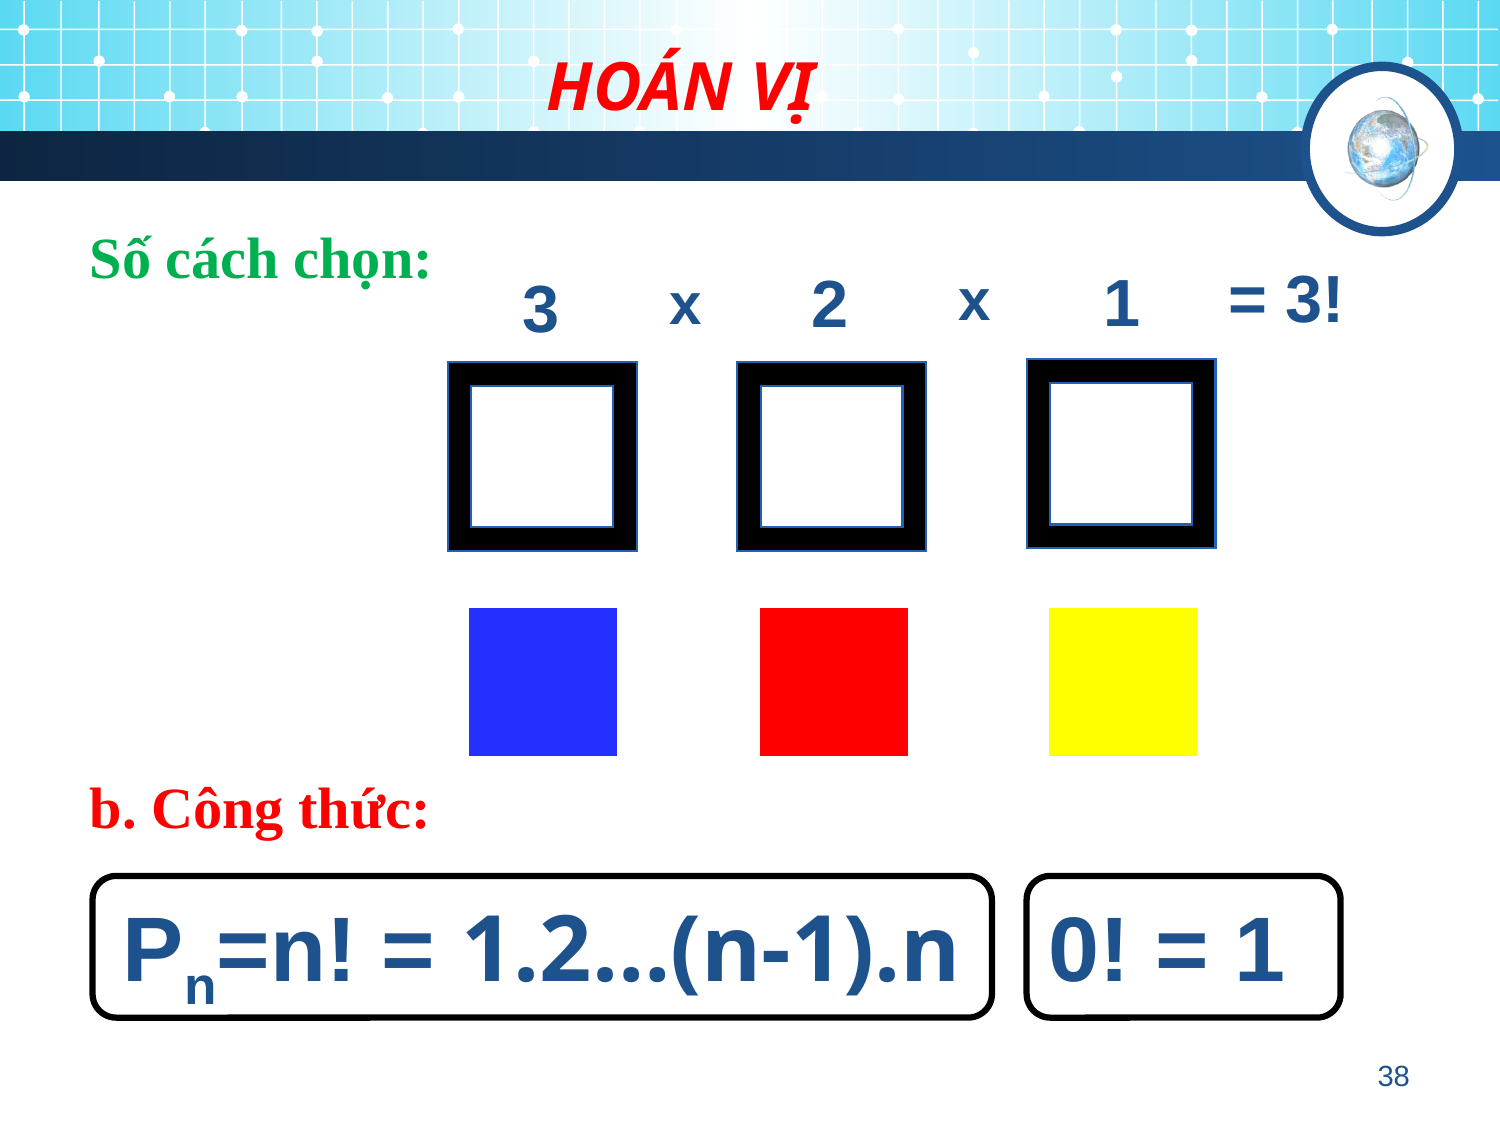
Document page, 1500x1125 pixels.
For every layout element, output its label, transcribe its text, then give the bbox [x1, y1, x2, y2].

text_box 1 [1088, 207, 1158, 348]
text_box [1026, 358, 1217, 549]
slide_number 38 [1074, 1050, 1425, 1103]
text_box [469, 608, 617, 756]
text_box Số cách chọn: [74, 212, 506, 298]
text_box 0! = 1 [1025, 874, 1342, 1019]
text_box = 3! [1213, 248, 1437, 344]
text_box x [654, 258, 713, 344]
text_box [1049, 608, 1197, 756]
text_box [760, 608, 908, 756]
text_box x [943, 254, 1002, 340]
text_box 2 [797, 208, 866, 348]
picture [1310, 72, 1454, 226]
title HOÁN VỊ [75, 37, 1288, 130]
text_box b. Công thức: [75, 762, 531, 848]
text_box [736, 361, 927, 552]
text_box Pn=n! = 1.2…(n-1).n [91, 874, 993, 1019]
text_box 3 [507, 213, 577, 353]
text_box [447, 361, 638, 552]
